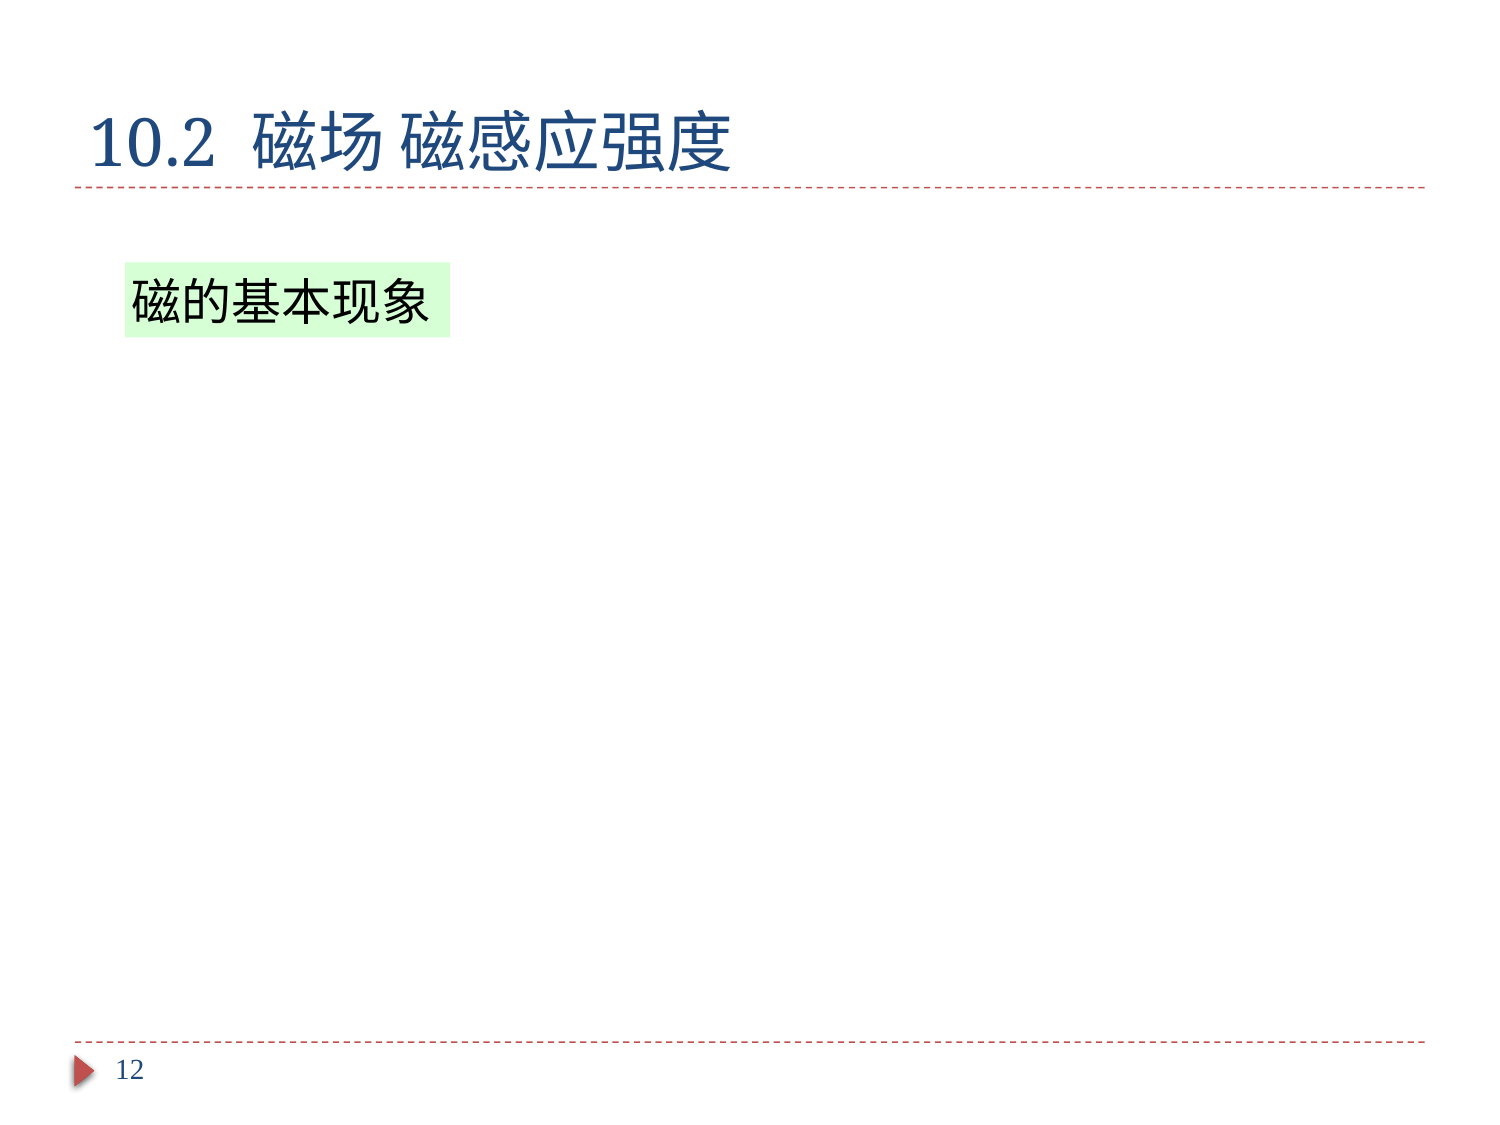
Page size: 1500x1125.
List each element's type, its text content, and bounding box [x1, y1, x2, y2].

text_box 磁的基本现象 [125, 262, 450, 338]
title 10.2 磁场 磁感应强度 [75, 37, 1425, 188]
slide_number 12 [100, 1042, 426, 1103]
